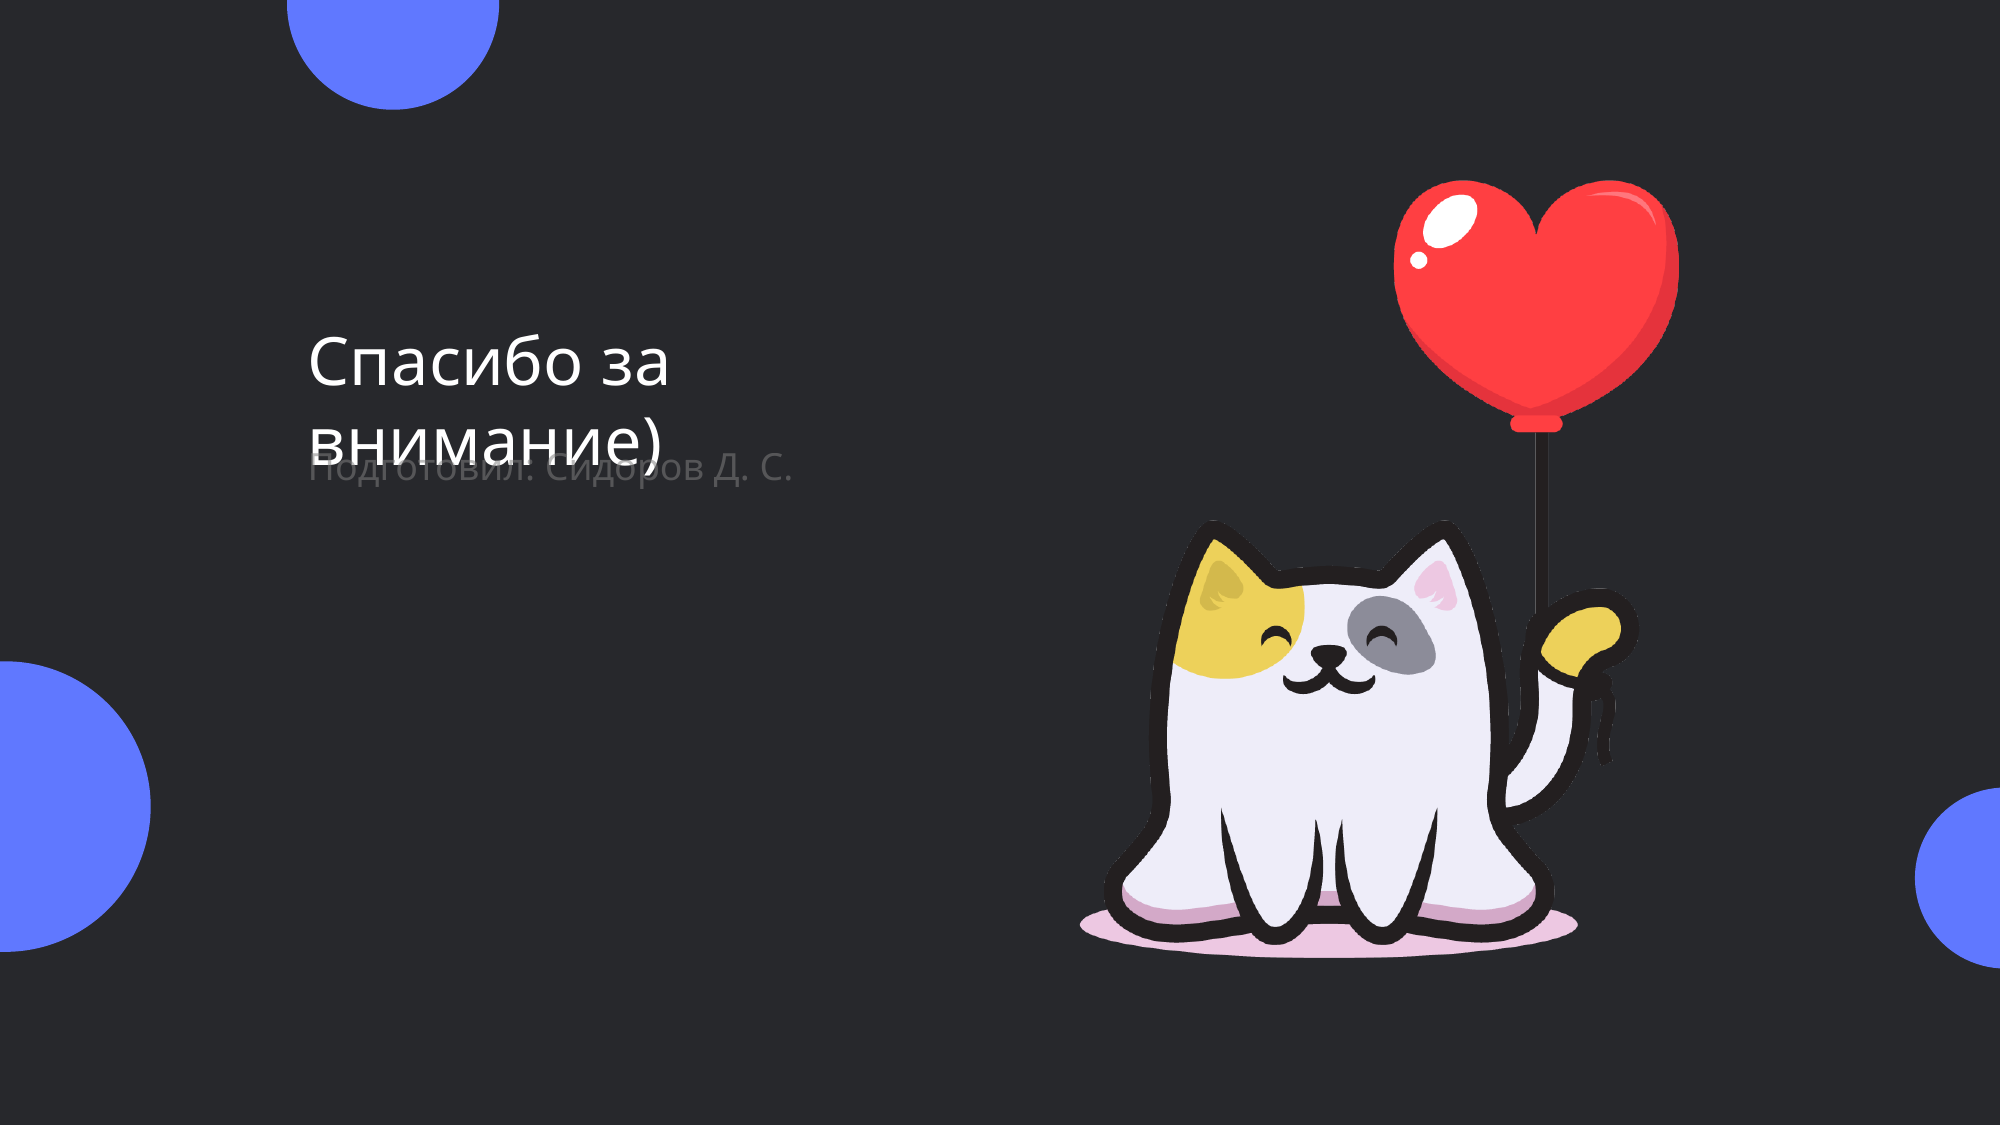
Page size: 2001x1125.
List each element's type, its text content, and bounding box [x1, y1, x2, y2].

text_box [1913, 786, 2000, 970]
text_box [0, 660, 152, 953]
text_box Спасибо за внимание) [292, 311, 938, 486]
text_box [285, 0, 501, 111]
picture [938, 109, 1844, 1016]
text_box Подготовил: Сидоров Д. С. [292, 435, 825, 496]
